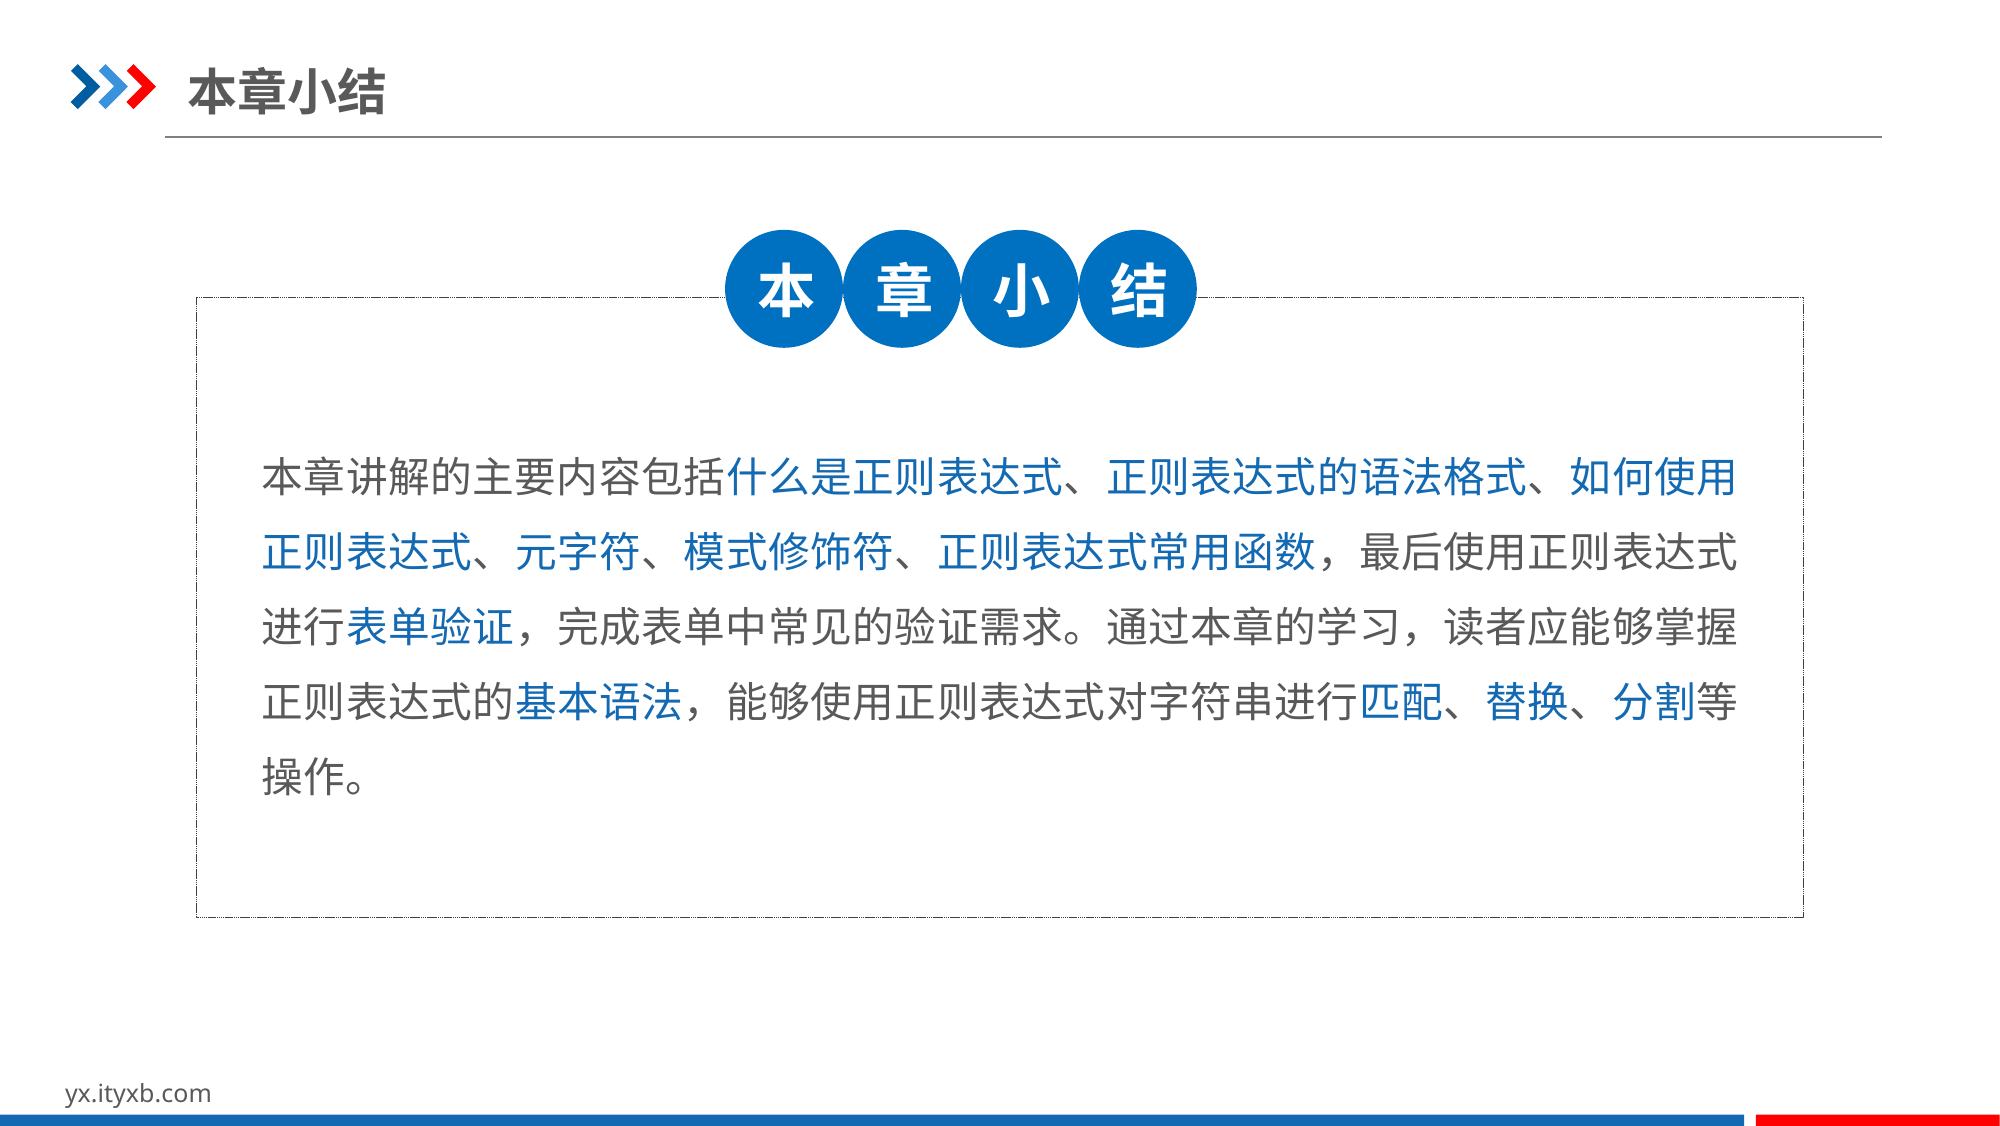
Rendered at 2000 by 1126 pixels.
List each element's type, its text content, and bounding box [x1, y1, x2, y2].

text_box 本章小结 [187, 54, 977, 127]
text_box 小 [958, 227, 1079, 350]
text_box [194, 295, 1805, 919]
text_box 本 [722, 227, 843, 350]
text_box 章 [840, 227, 961, 350]
text_box 本章讲解的主要内容包括什么是正则表达式、正则表达式的语法格式、如何使用正则表达式、元字符、模式修饰符、正则表达式常用函数，最后使用正则表达式进行表单验证，完成表单中常见的验证需求。通过本章的学习，读者应能够掌握正则表达式的基本语法，能够使用正则表达式对字符串进行匹配、替换、分割等操作。 [261, 425, 1739, 802]
text_box 结 [1076, 227, 1199, 350]
